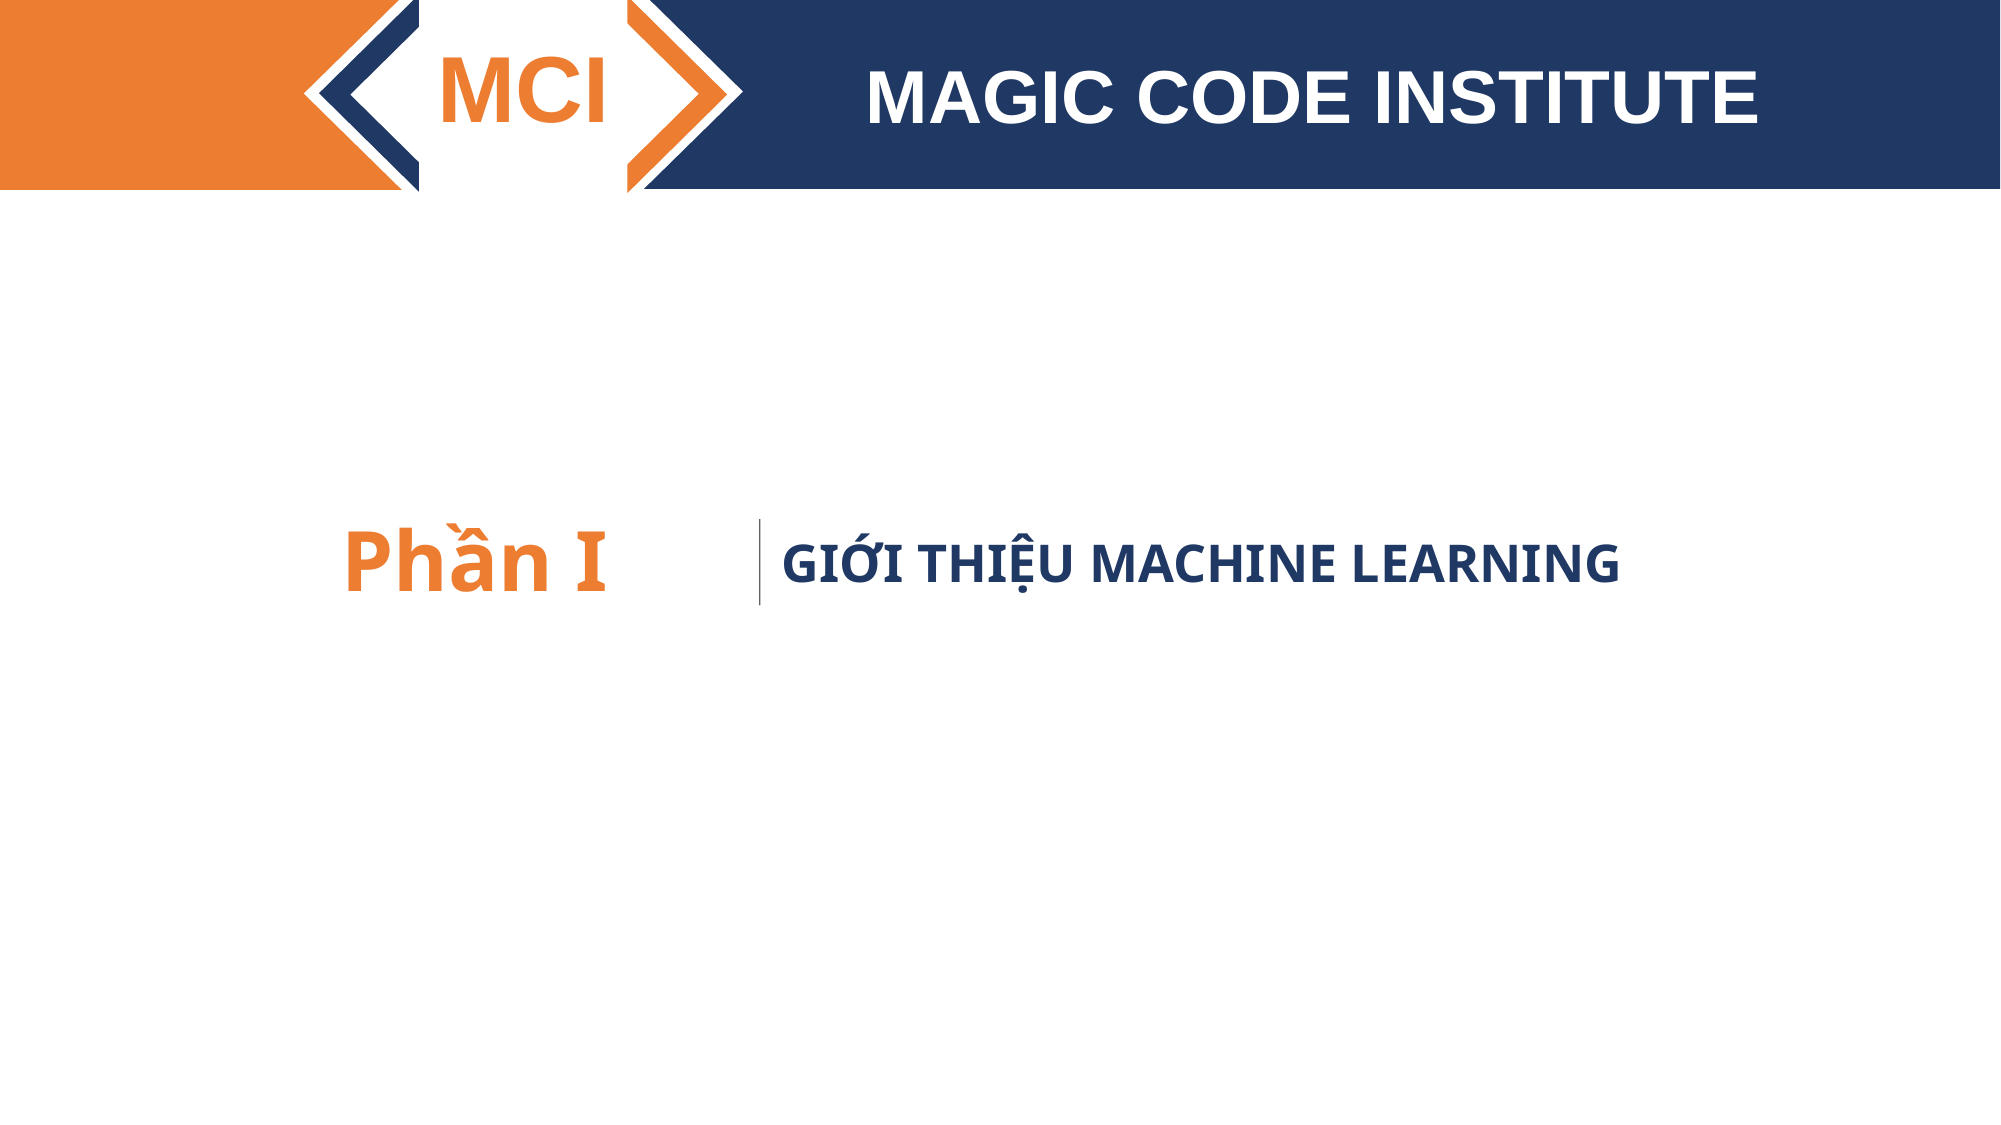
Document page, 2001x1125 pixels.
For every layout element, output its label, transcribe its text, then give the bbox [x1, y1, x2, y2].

list GIỚI THIỆU MACHINE LEARNING [758, 519, 1820, 606]
list Phần I [341, 496, 739, 716]
